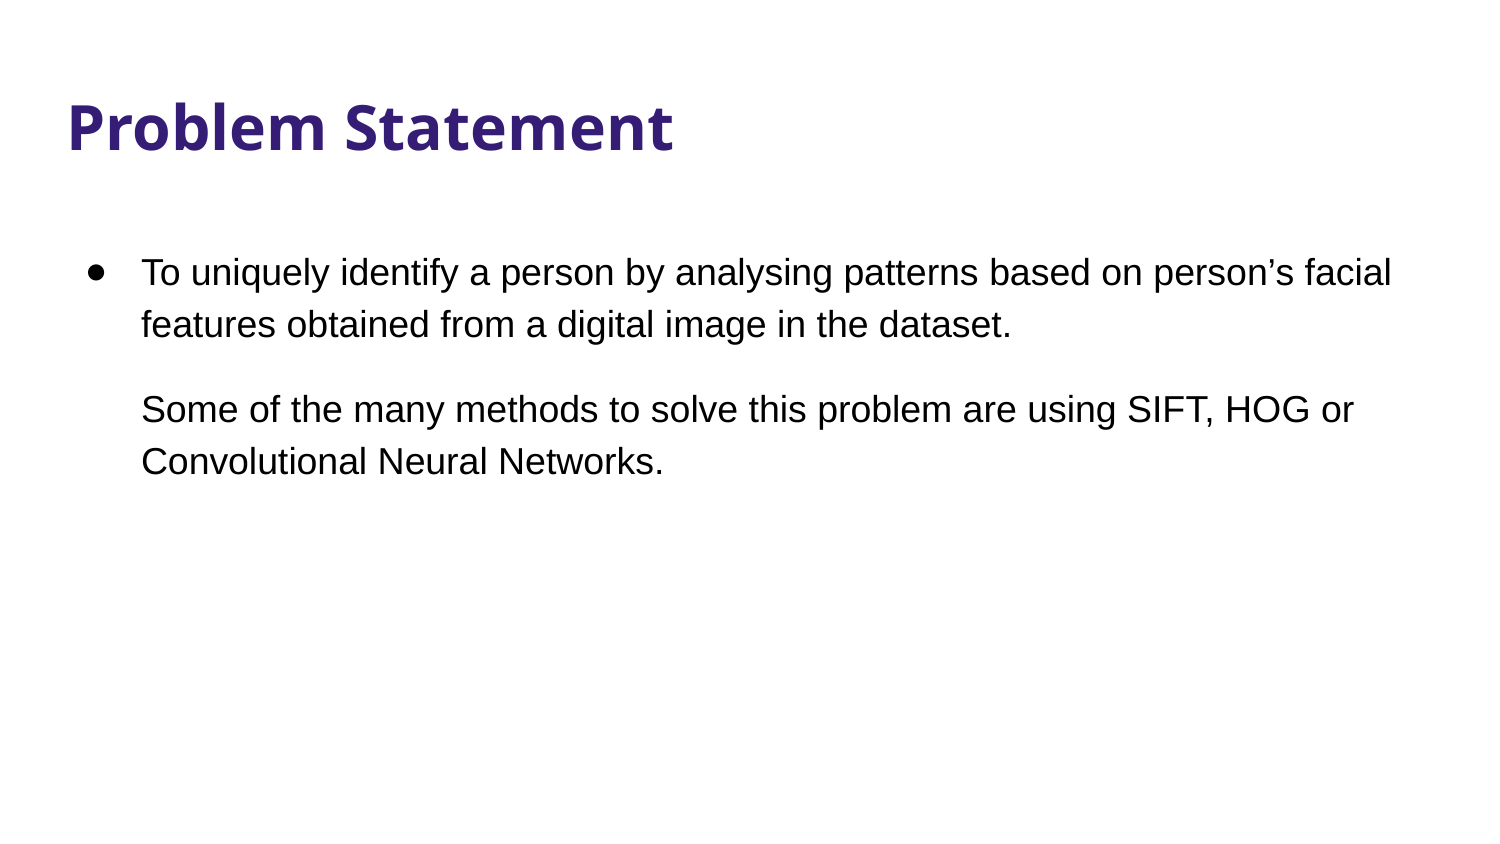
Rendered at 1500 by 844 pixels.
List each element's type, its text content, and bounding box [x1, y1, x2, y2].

list To uniquely identify a person by analysing patterns based on person’s facial features obtained from a digital image in the dataset. Some of the many methods to solve this problem are using SIFT, HOG or Convolutional Neural Networks. [51, 226, 1449, 844]
title Problem Statement [51, 72, 1449, 176]
